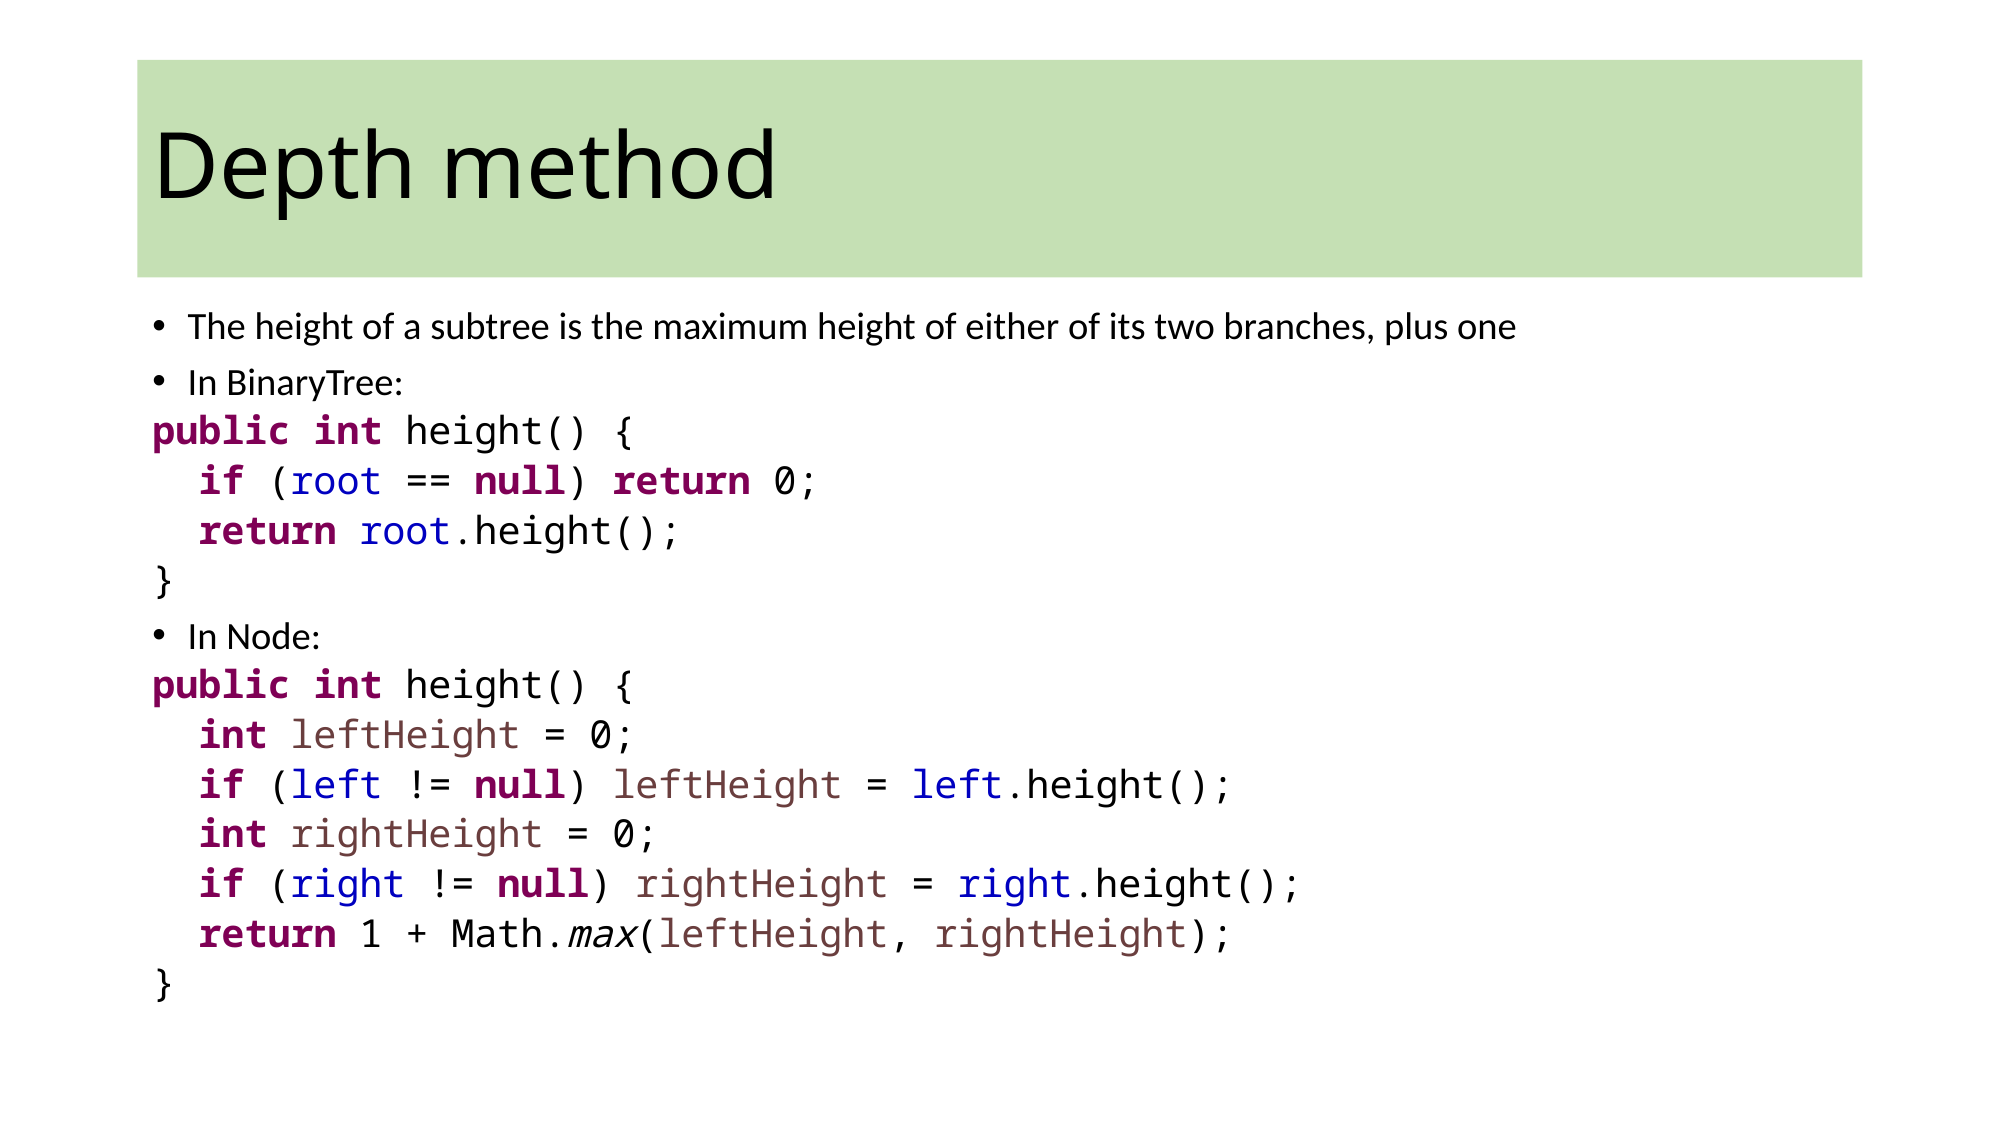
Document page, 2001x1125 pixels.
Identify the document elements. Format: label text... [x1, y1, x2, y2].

list The height of a subtree is the maximum height of either of its two branches, plus one In BinaryTree: public int height() { if (root == null) return 0; return root.height(); } In Node: public int height() { int leftHeight = 0; if (left != null) leftHeight = left.height(); int rightHeight = 0; if (right != null) rightHeight = right.height(); return 1 + Math.max(leftHeight, rightHeight); } [137, 299, 1863, 1014]
title Depth method [137, 59, 1863, 278]
